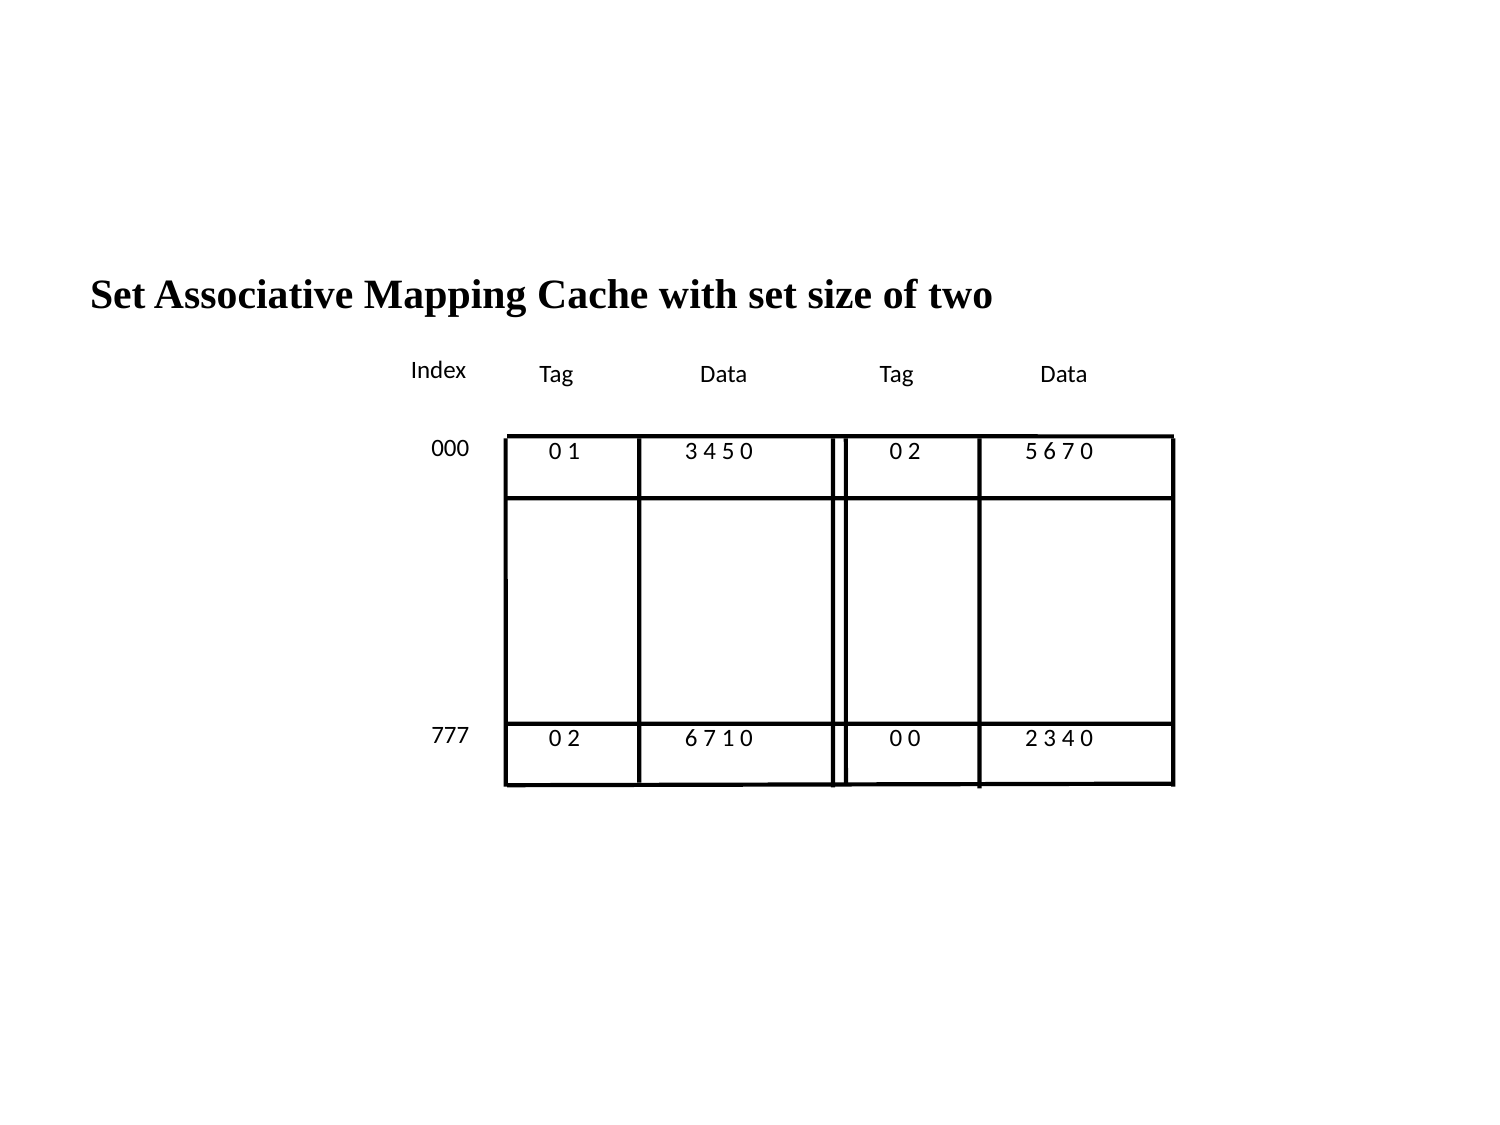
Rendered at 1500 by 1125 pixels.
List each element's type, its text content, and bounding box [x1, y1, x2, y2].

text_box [391, 349, 1176, 789]
list Set Associative Mapping Cache with set size of two [75, 262, 1425, 1005]
